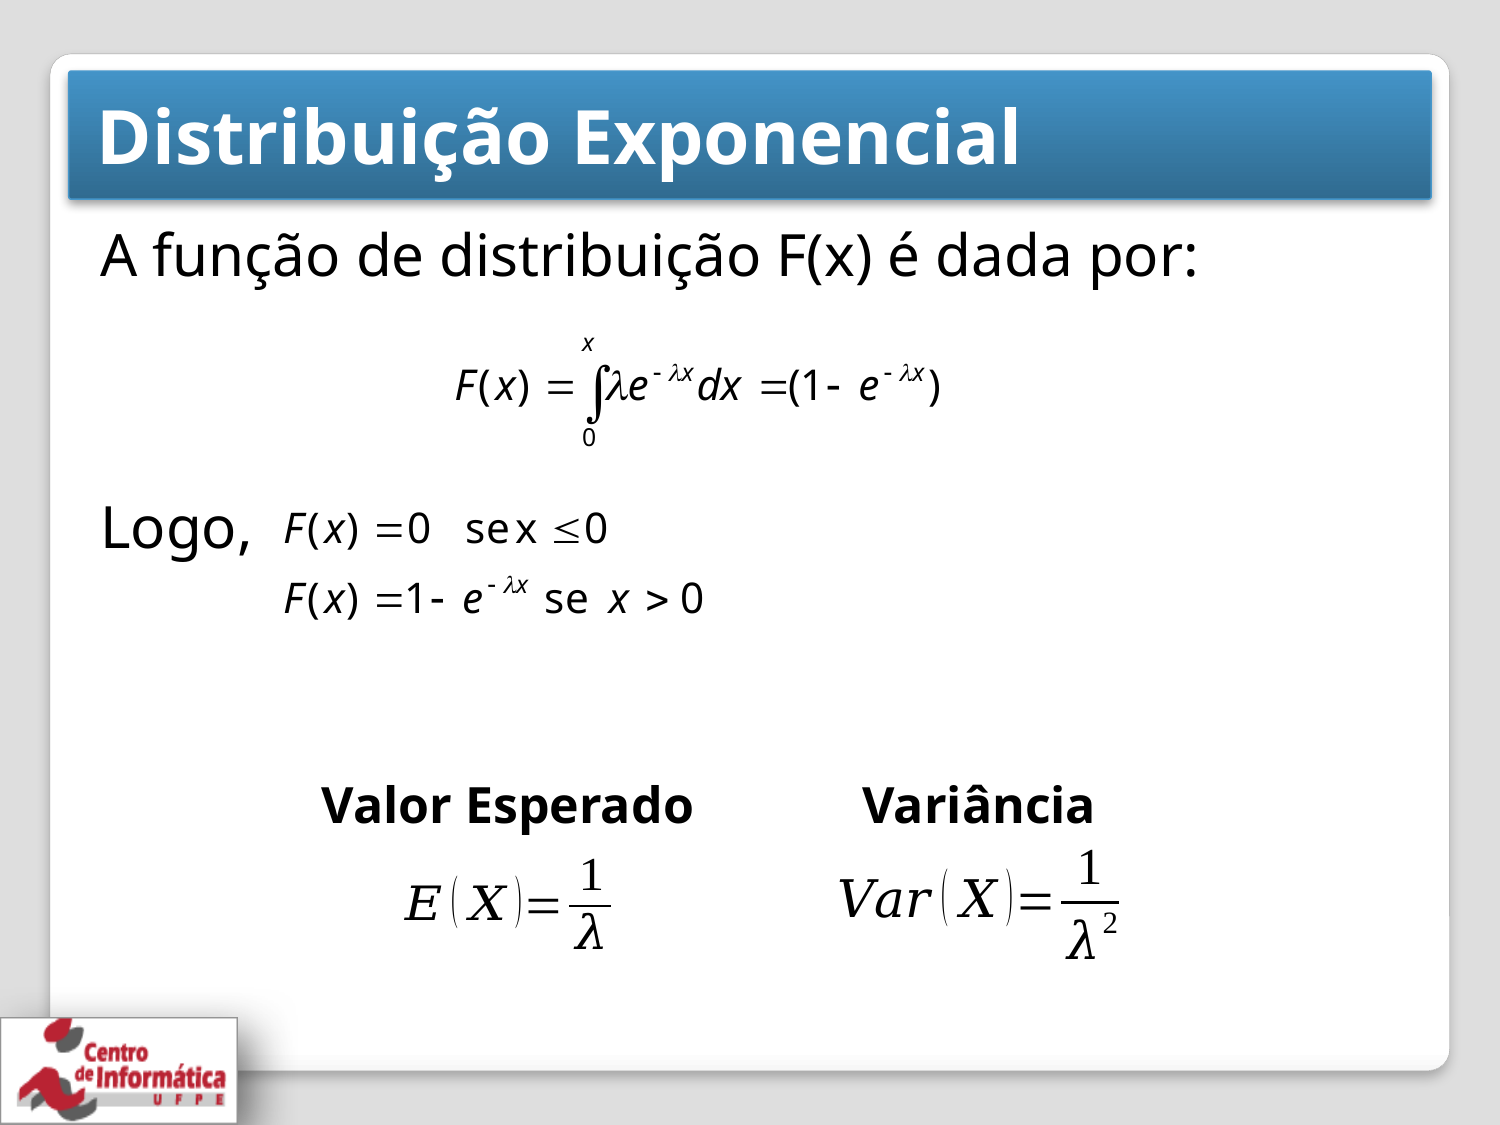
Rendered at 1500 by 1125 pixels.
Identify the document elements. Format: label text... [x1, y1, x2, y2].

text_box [277, 503, 709, 631]
picture [0, 1017, 238, 1125]
text_box Variância [847, 766, 1112, 841]
list A função de distribuição F(x) é dada por: Logo, [70, 210, 1346, 1079]
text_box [448, 325, 951, 458]
title Distribuição Exponencial [82, 70, 1425, 200]
text_box Valor Esperado [306, 765, 709, 841]
